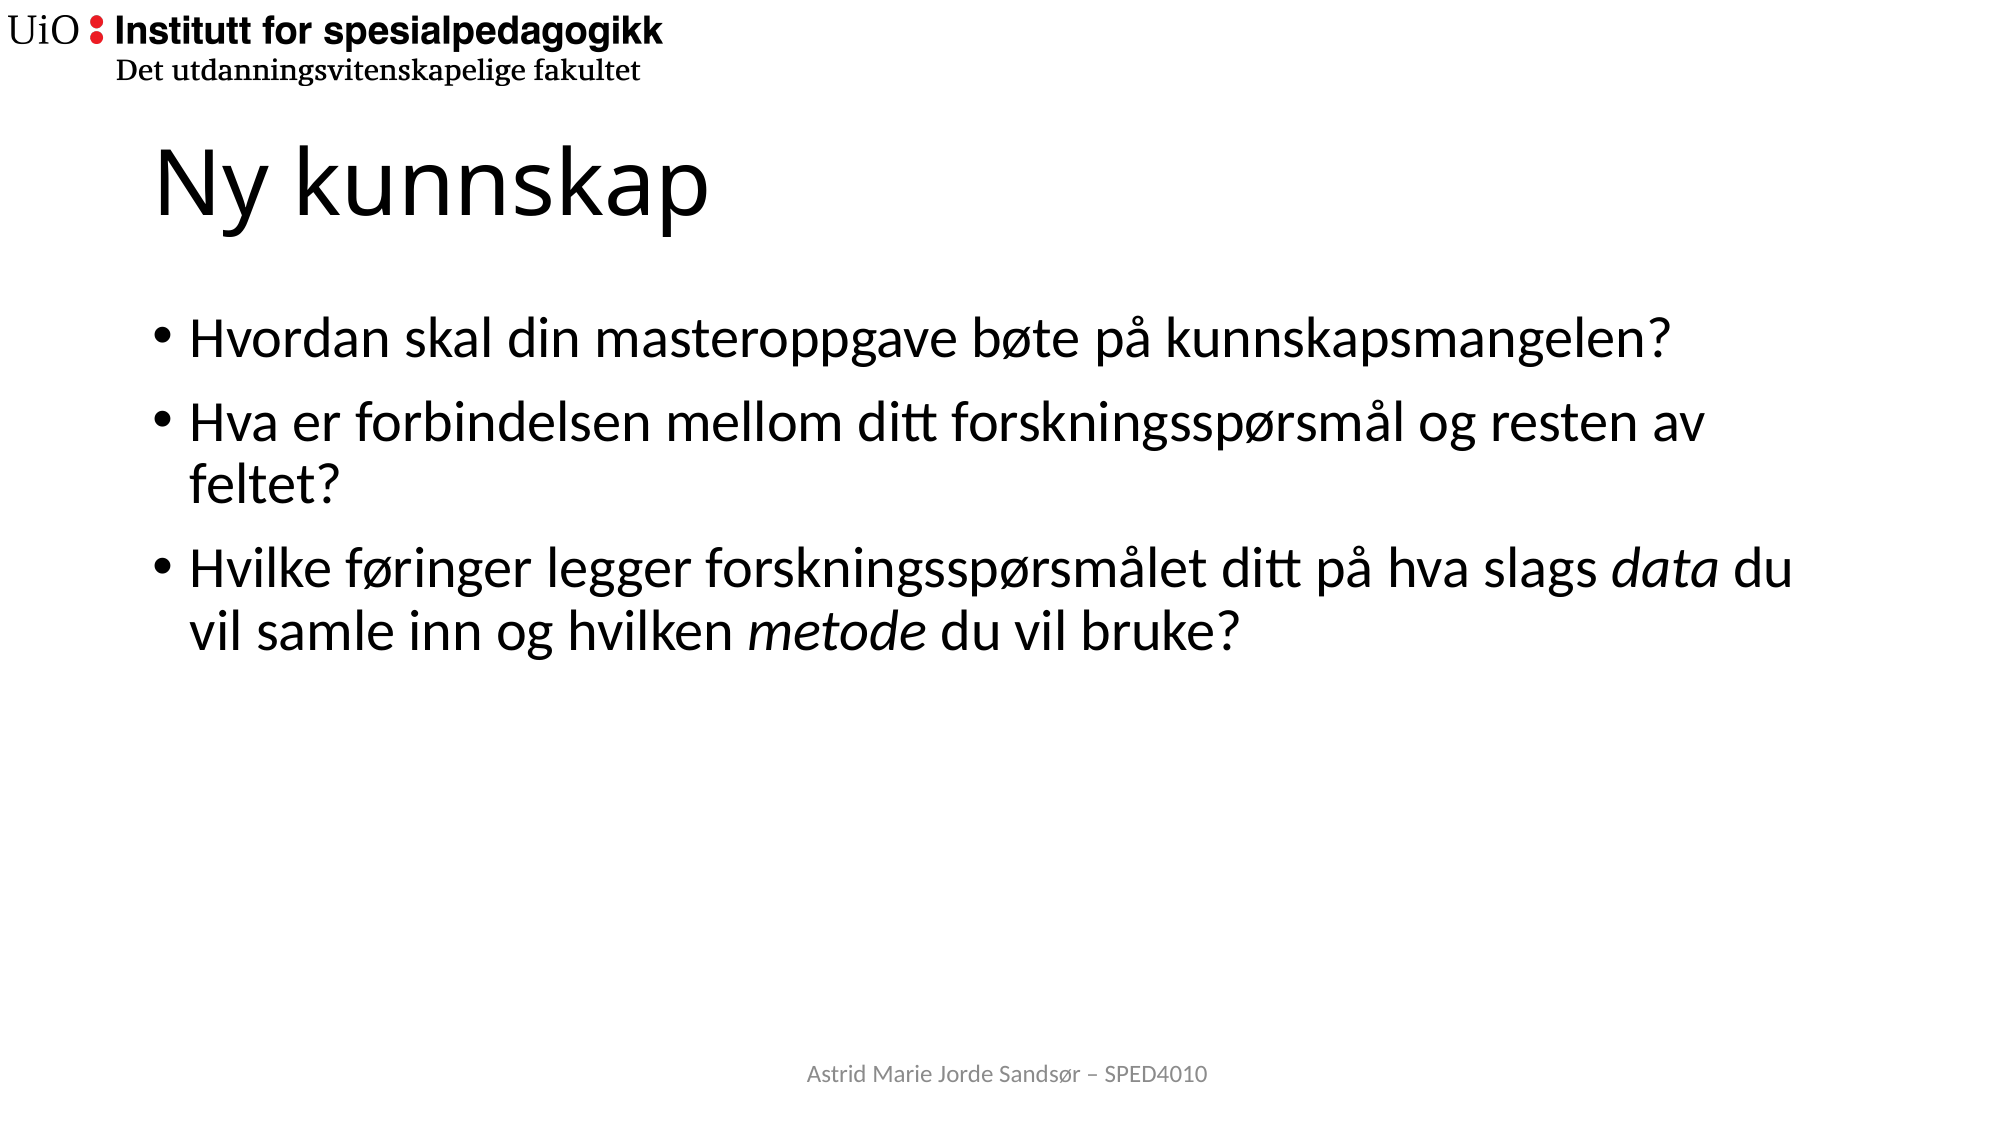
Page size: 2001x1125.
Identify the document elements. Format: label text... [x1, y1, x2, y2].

footer Astrid Marie Jorde Sandsør – SPED4010 [369, 1042, 1646, 1103]
title Ny kunnskap [137, 94, 1863, 278]
picture [8, 15, 663, 86]
list Hvordan skal din masteroppgave bøte på kunnskapsmangelen? Hva er forbindelsen mellom ditt forskningsspørsmål og resten av feltet? Hvilke føringer legger forskningsspørsmålet ditt på hva slags data du vil samle inn og hvilken metode du vil bruke? [137, 299, 1863, 1014]
